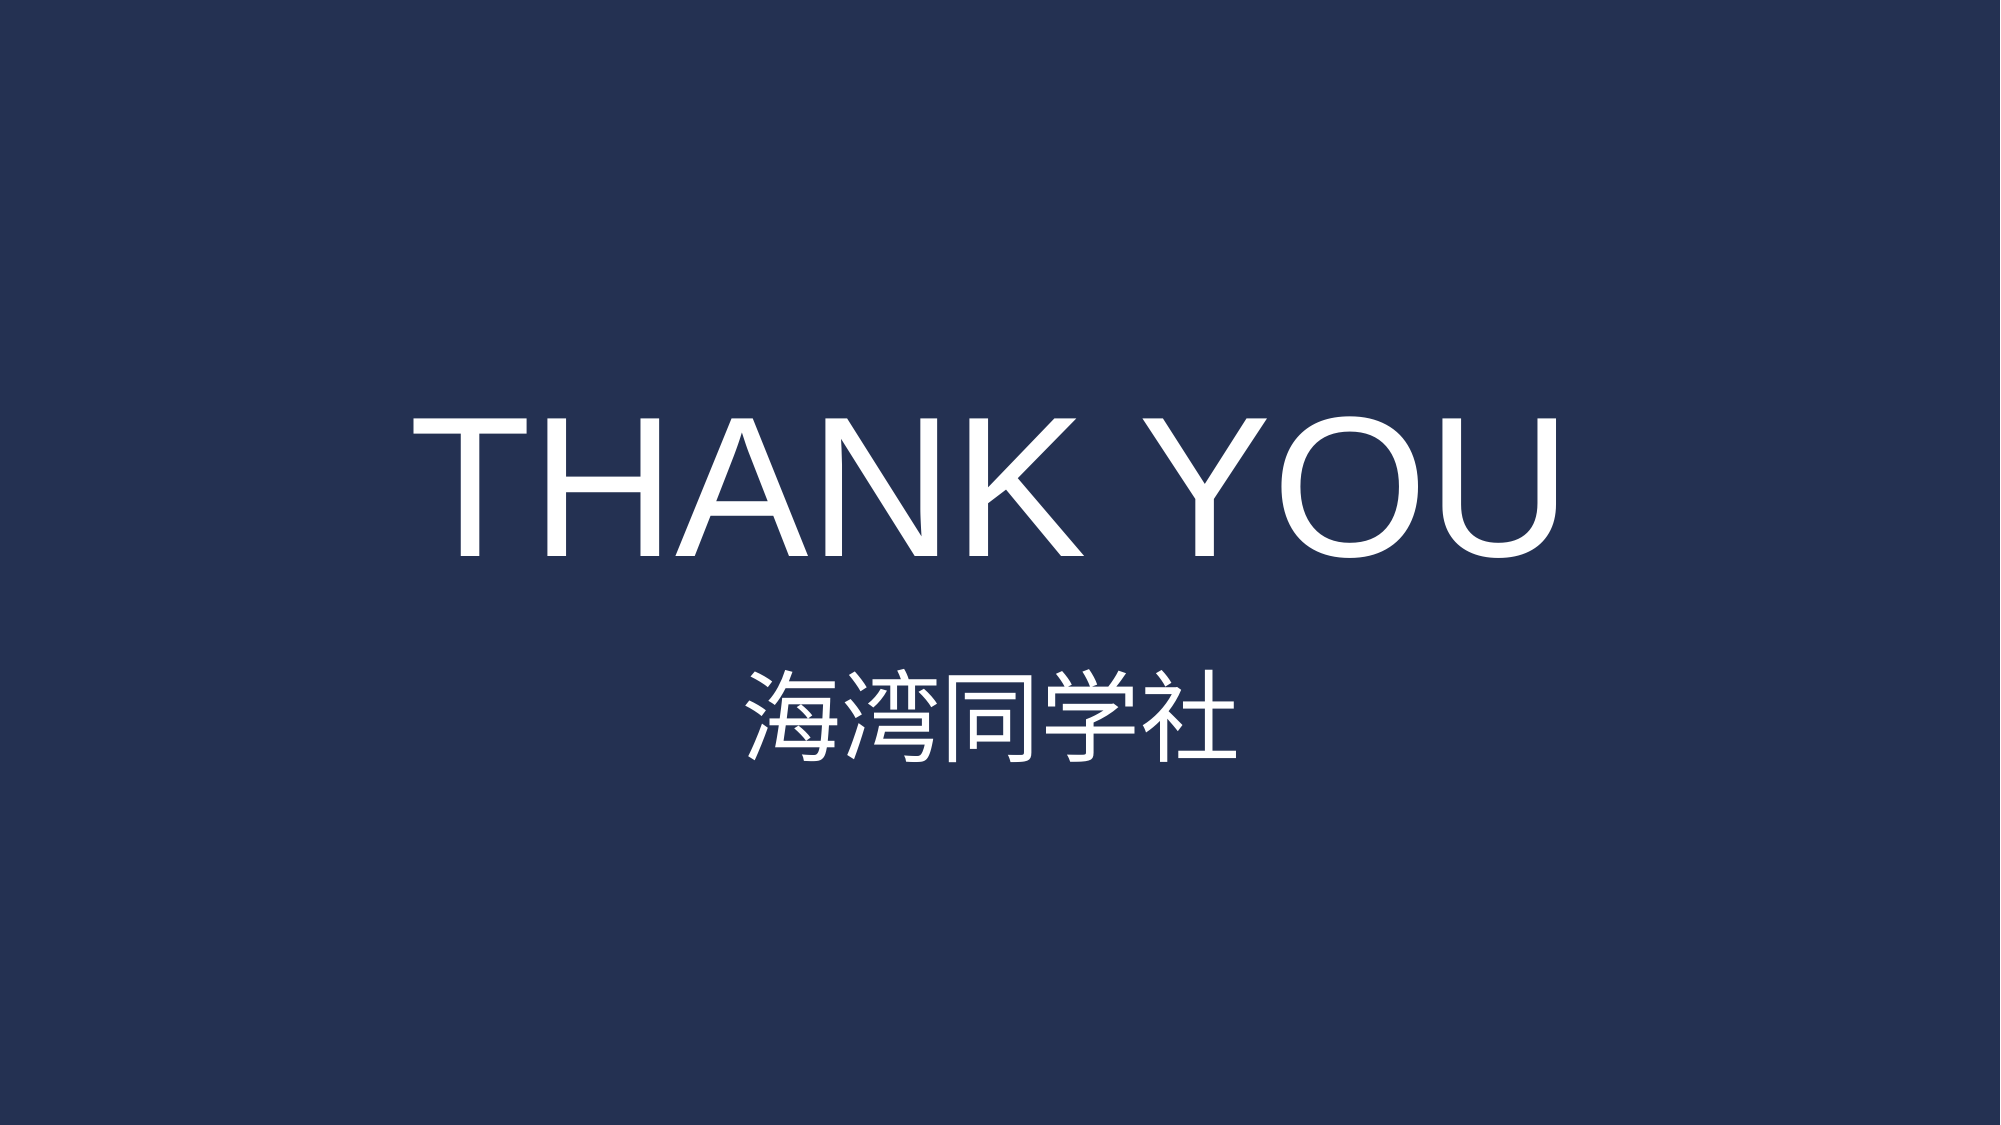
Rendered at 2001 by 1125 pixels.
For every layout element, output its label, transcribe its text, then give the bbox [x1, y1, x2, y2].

text_box 海湾同学社 [382, 647, 1600, 782]
text_box THANK YOU [80, 348, 1902, 604]
